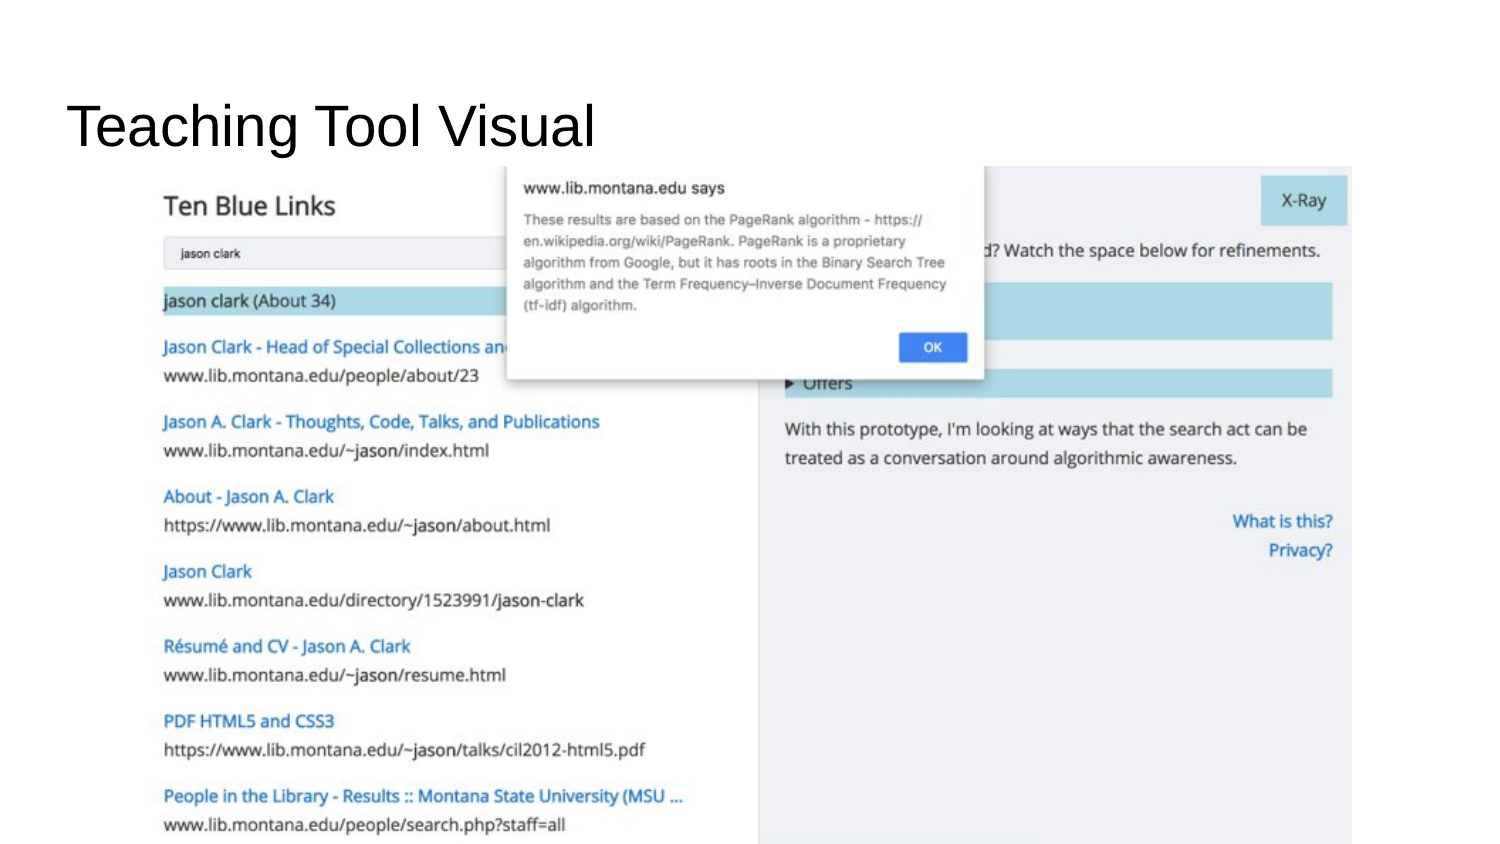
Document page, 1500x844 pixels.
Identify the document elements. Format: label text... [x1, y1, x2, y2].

picture [148, 166, 1352, 844]
title Teaching Tool Visual [51, 72, 1449, 167]
